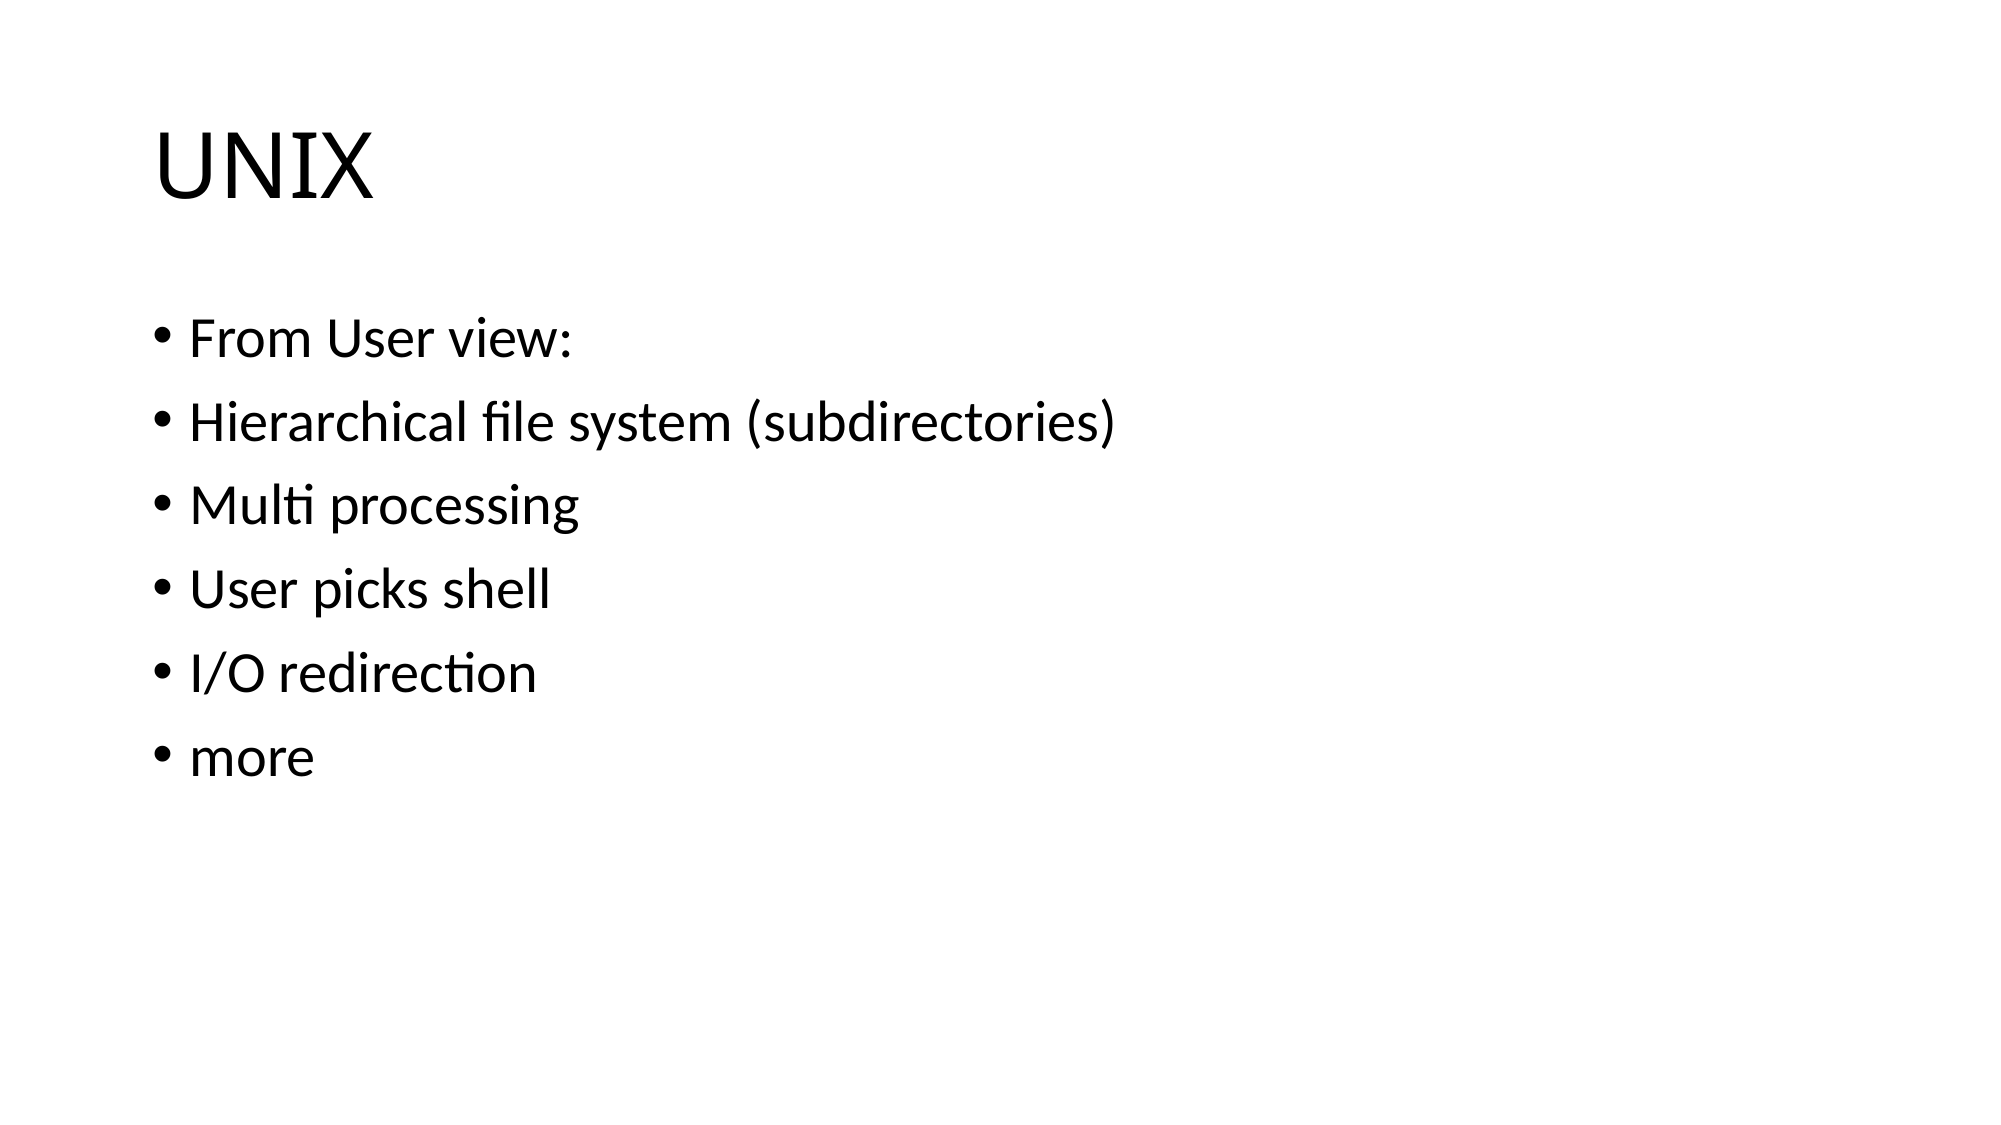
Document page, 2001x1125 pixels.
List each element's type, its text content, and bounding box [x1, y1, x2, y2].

title UNIX [137, 59, 1863, 278]
list From User view: Hierarchical file system (subdirectories) Multi processing User picks shell I/O redirection more [137, 299, 1863, 1014]
